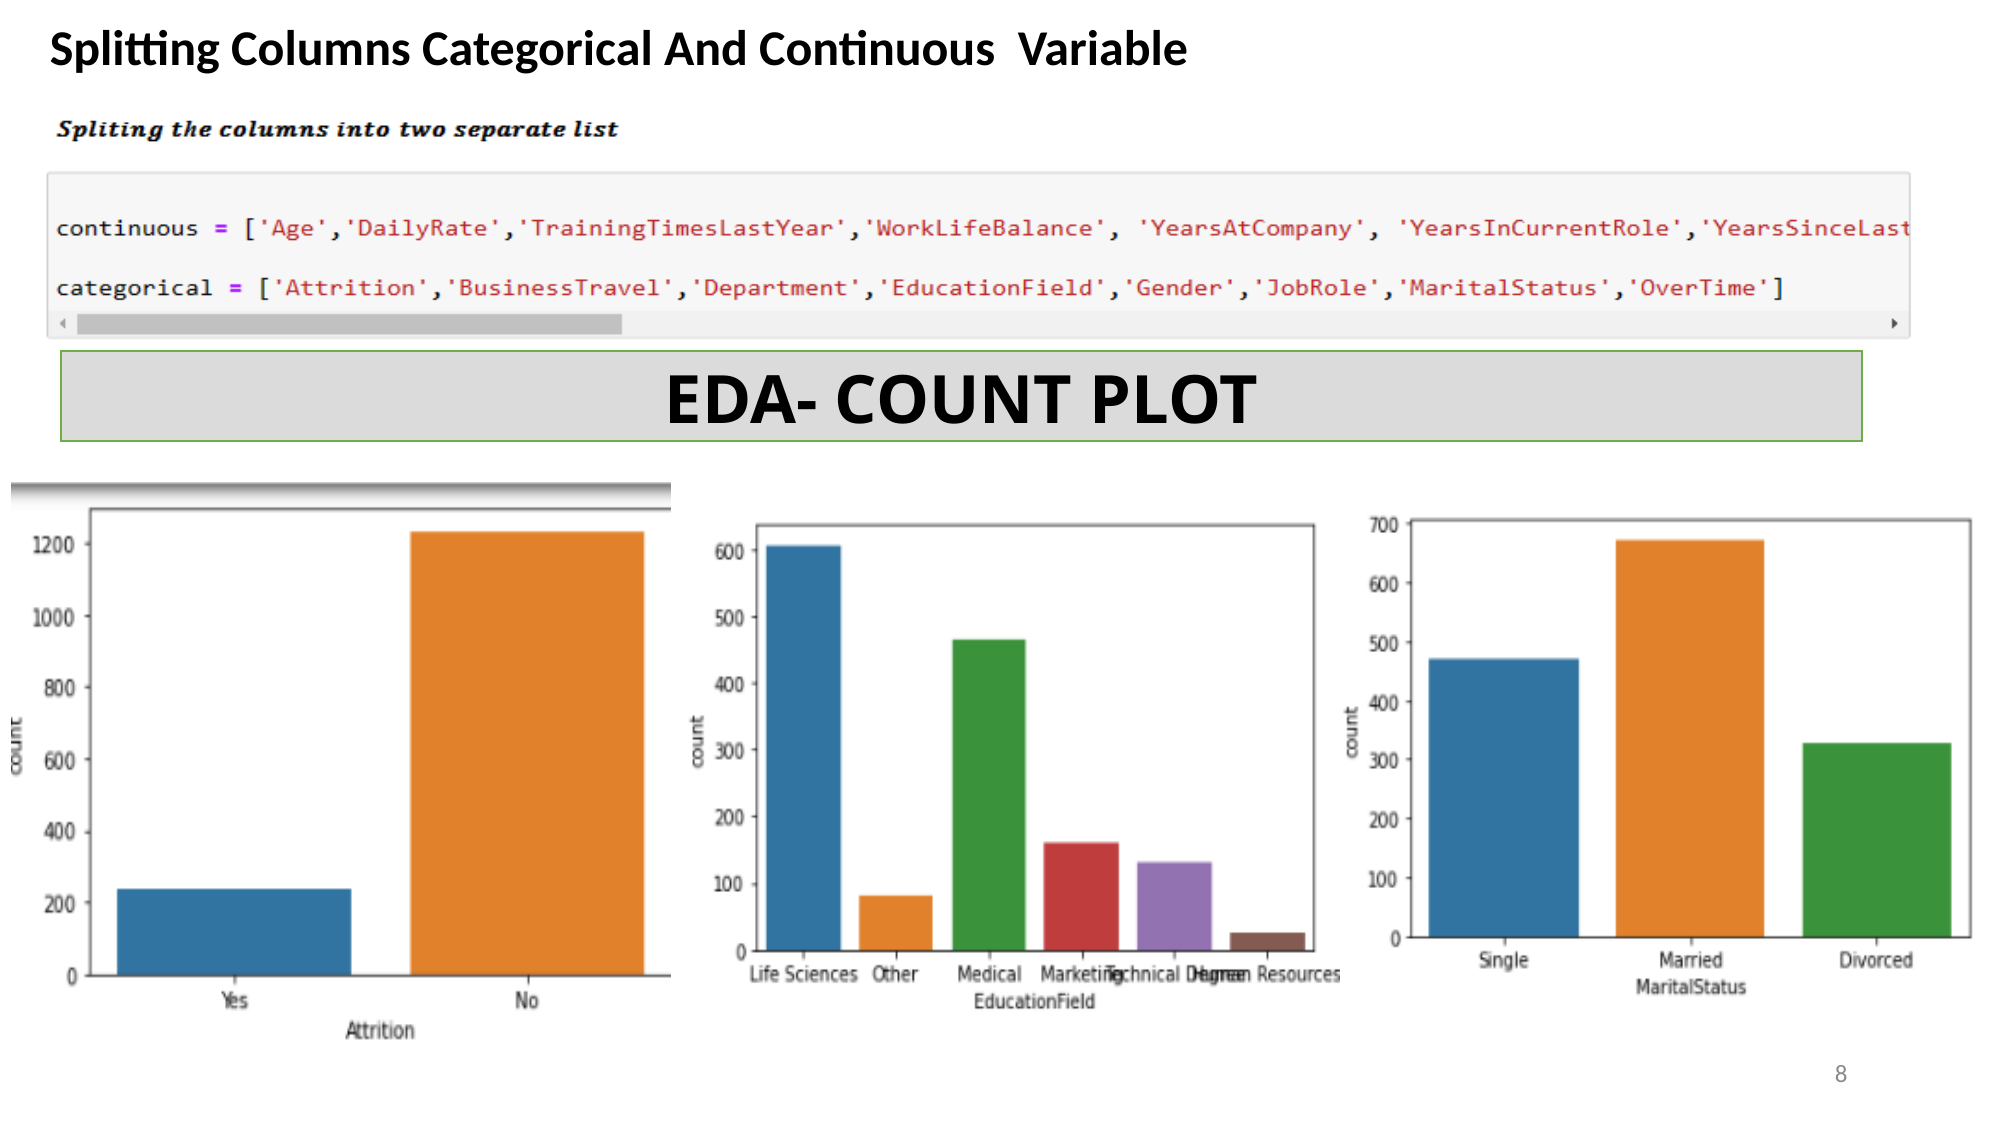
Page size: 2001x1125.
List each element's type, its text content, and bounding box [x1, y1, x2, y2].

picture [11, 482, 1989, 1054]
picture [34, 118, 1923, 352]
slide_number 8 [1412, 1042, 1863, 1103]
text_box EDA- COUNT PLOT [60, 352, 1863, 442]
text_box Splitting Columns Categorical And Continuous Variable [34, 8, 1323, 83]
